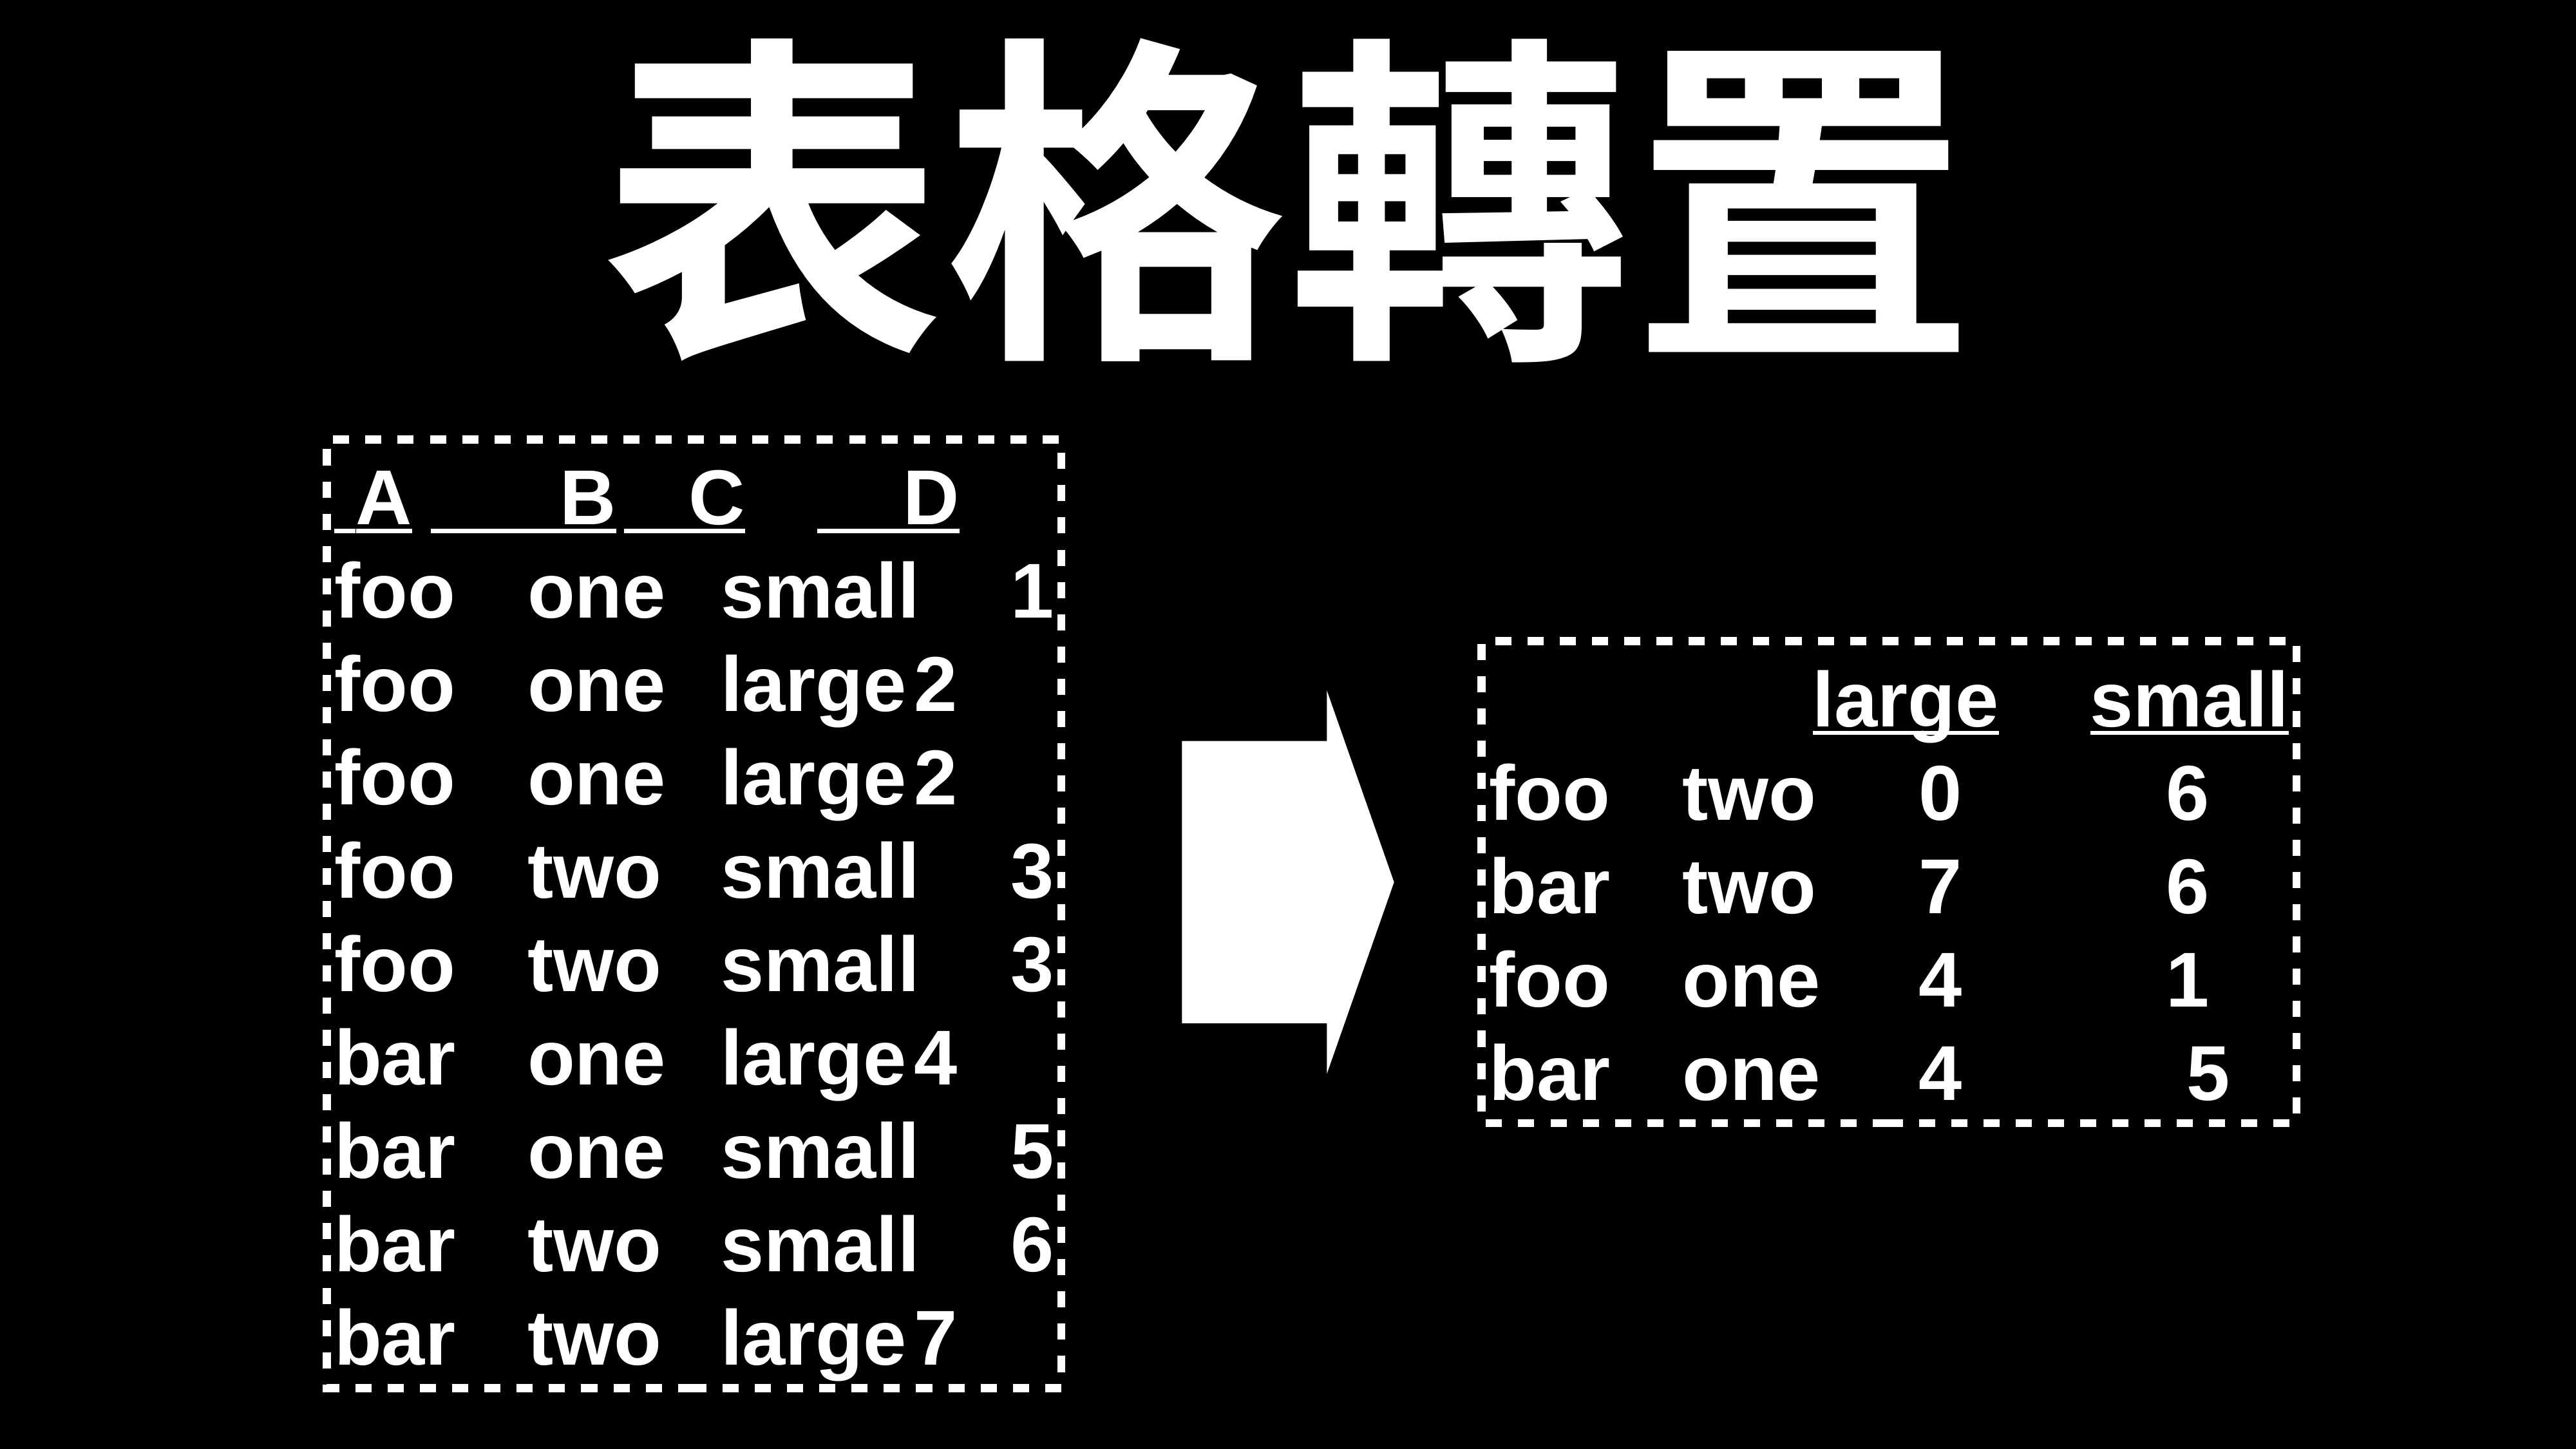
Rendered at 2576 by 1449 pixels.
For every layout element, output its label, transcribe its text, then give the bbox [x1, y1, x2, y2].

text_box 表格轉置 [593, 0, 1983, 407]
text_box large small foo two 0 6 bar two 7 6 foo one 4 1 bar one 4 5 [1481, 641, 2297, 1123]
text_box [1182, 690, 1394, 1074]
text_box A B C D foo one small 1 foo one large 2 foo one large 2 foo two small 3 foo two small 3 bar one large 4 bar one small 5 bar two small 6 bar two large 7 [327, 439, 1062, 1388]
